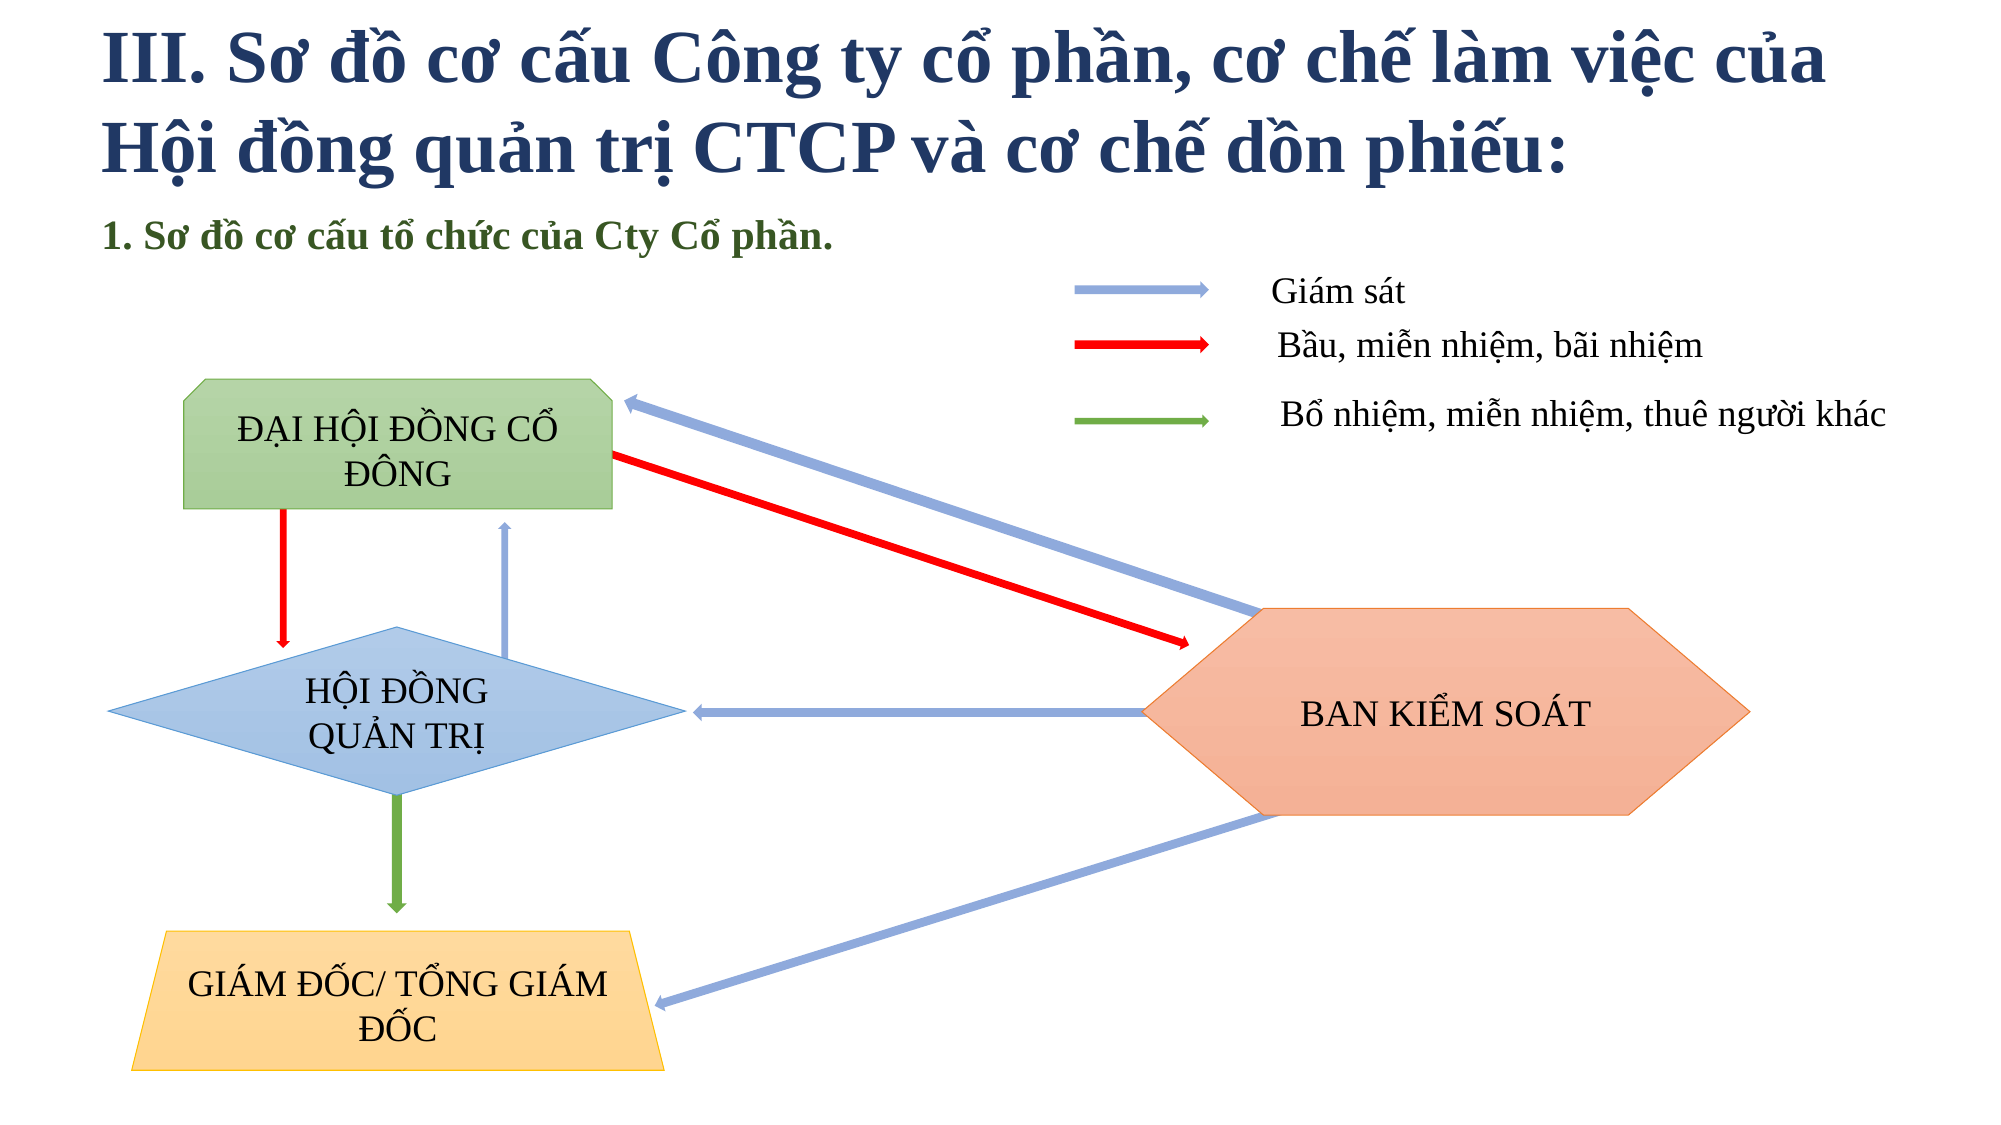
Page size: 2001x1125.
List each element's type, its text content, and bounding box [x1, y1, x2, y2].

text_box III. Sơ đồ cơ cấu Công ty cổ phần, cơ chế làm việc của Hội đồng quản trị CTCP và cơ chế dồn phiếu: [86, 0, 1914, 195]
text_box [622, 391, 1262, 618]
text_box [273, 510, 293, 650]
text_box [691, 701, 1147, 724]
text_box [384, 795, 410, 915]
text_box [653, 812, 1283, 1014]
text_box Giám sát [1256, 259, 1421, 319]
text_box Bổ nhiệm, miễn nhiệm, thuê người khác [1265, 381, 1902, 441]
text_box GIÁM ĐỐC/ TỔNG GIÁM ĐỐC [131, 930, 665, 1071]
text_box [1073, 412, 1211, 431]
text_box [495, 520, 514, 659]
text_box HỘI ĐỒNG QUẢN TRỊ [106, 626, 688, 796]
text_box [1073, 333, 1211, 356]
text_box ĐẠI HỘI ĐỒNG CỔ ĐÔNG [183, 378, 613, 510]
text_box [613, 449, 1191, 653]
text_box [1073, 278, 1211, 301]
text_box BAN KIỂM SOÁT [1141, 607, 1751, 816]
text_box 1. Sơ đồ cơ cấu tổ chức của Cty Cổ phần. [86, 201, 1521, 266]
text_box Bầu, miễn nhiệm, bãi nhiệm [1262, 312, 1719, 373]
